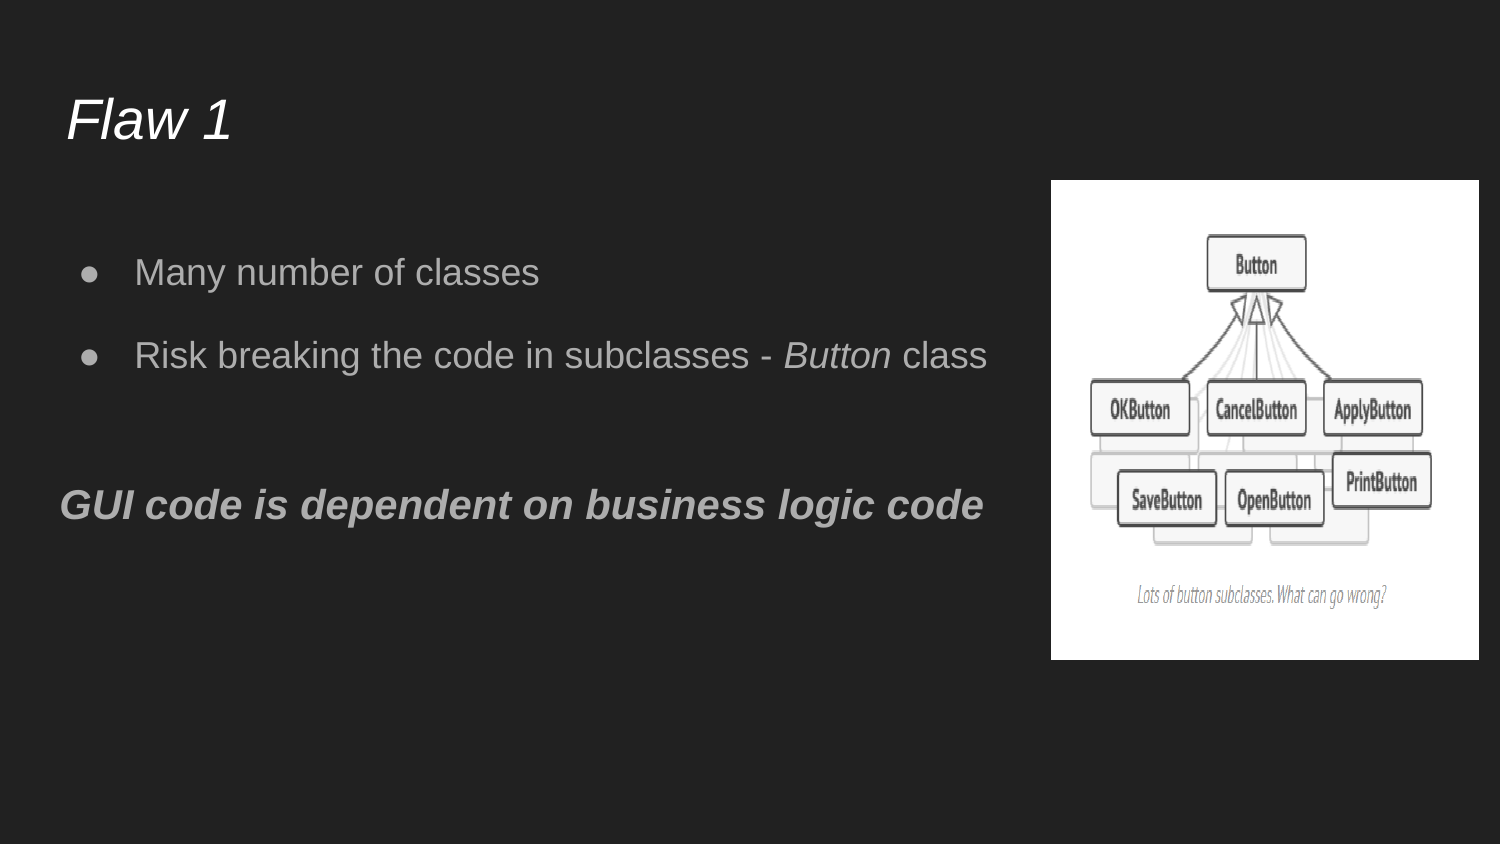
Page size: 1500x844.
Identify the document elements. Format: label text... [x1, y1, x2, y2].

title Flaw 1 [51, 72, 1449, 167]
list Many number of classes Risk breaking the code in subclasses - Button class GUI code is dependent on business logic code [44, 194, 1443, 755]
picture [1050, 180, 1500, 683]
